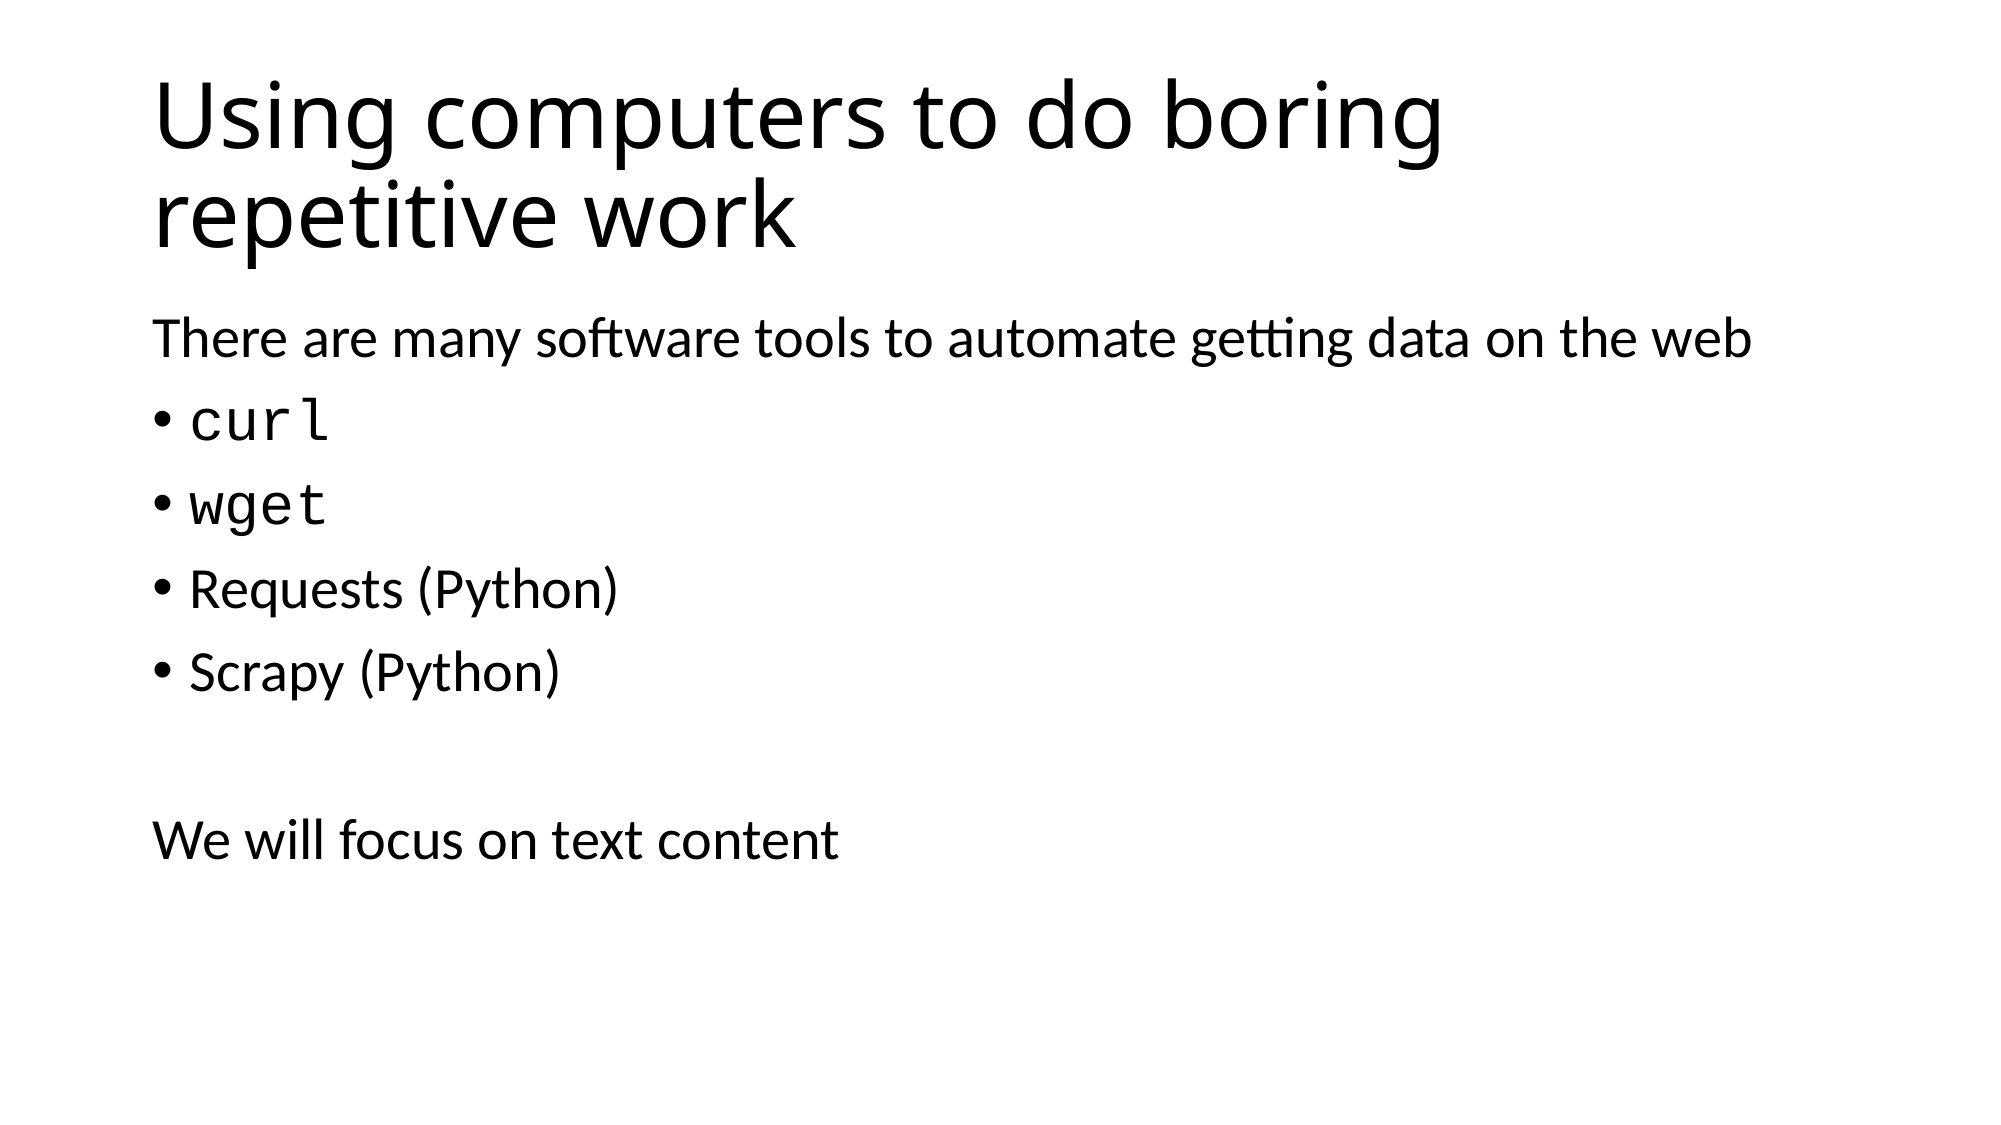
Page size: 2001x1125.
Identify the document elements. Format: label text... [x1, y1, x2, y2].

title Using computers to do boring repetitive work [137, 59, 1863, 278]
list There are many software tools to automate getting data on the web curl wget Requests (Python) Scrapy (Python) We will focus on text content [137, 299, 1863, 1014]
